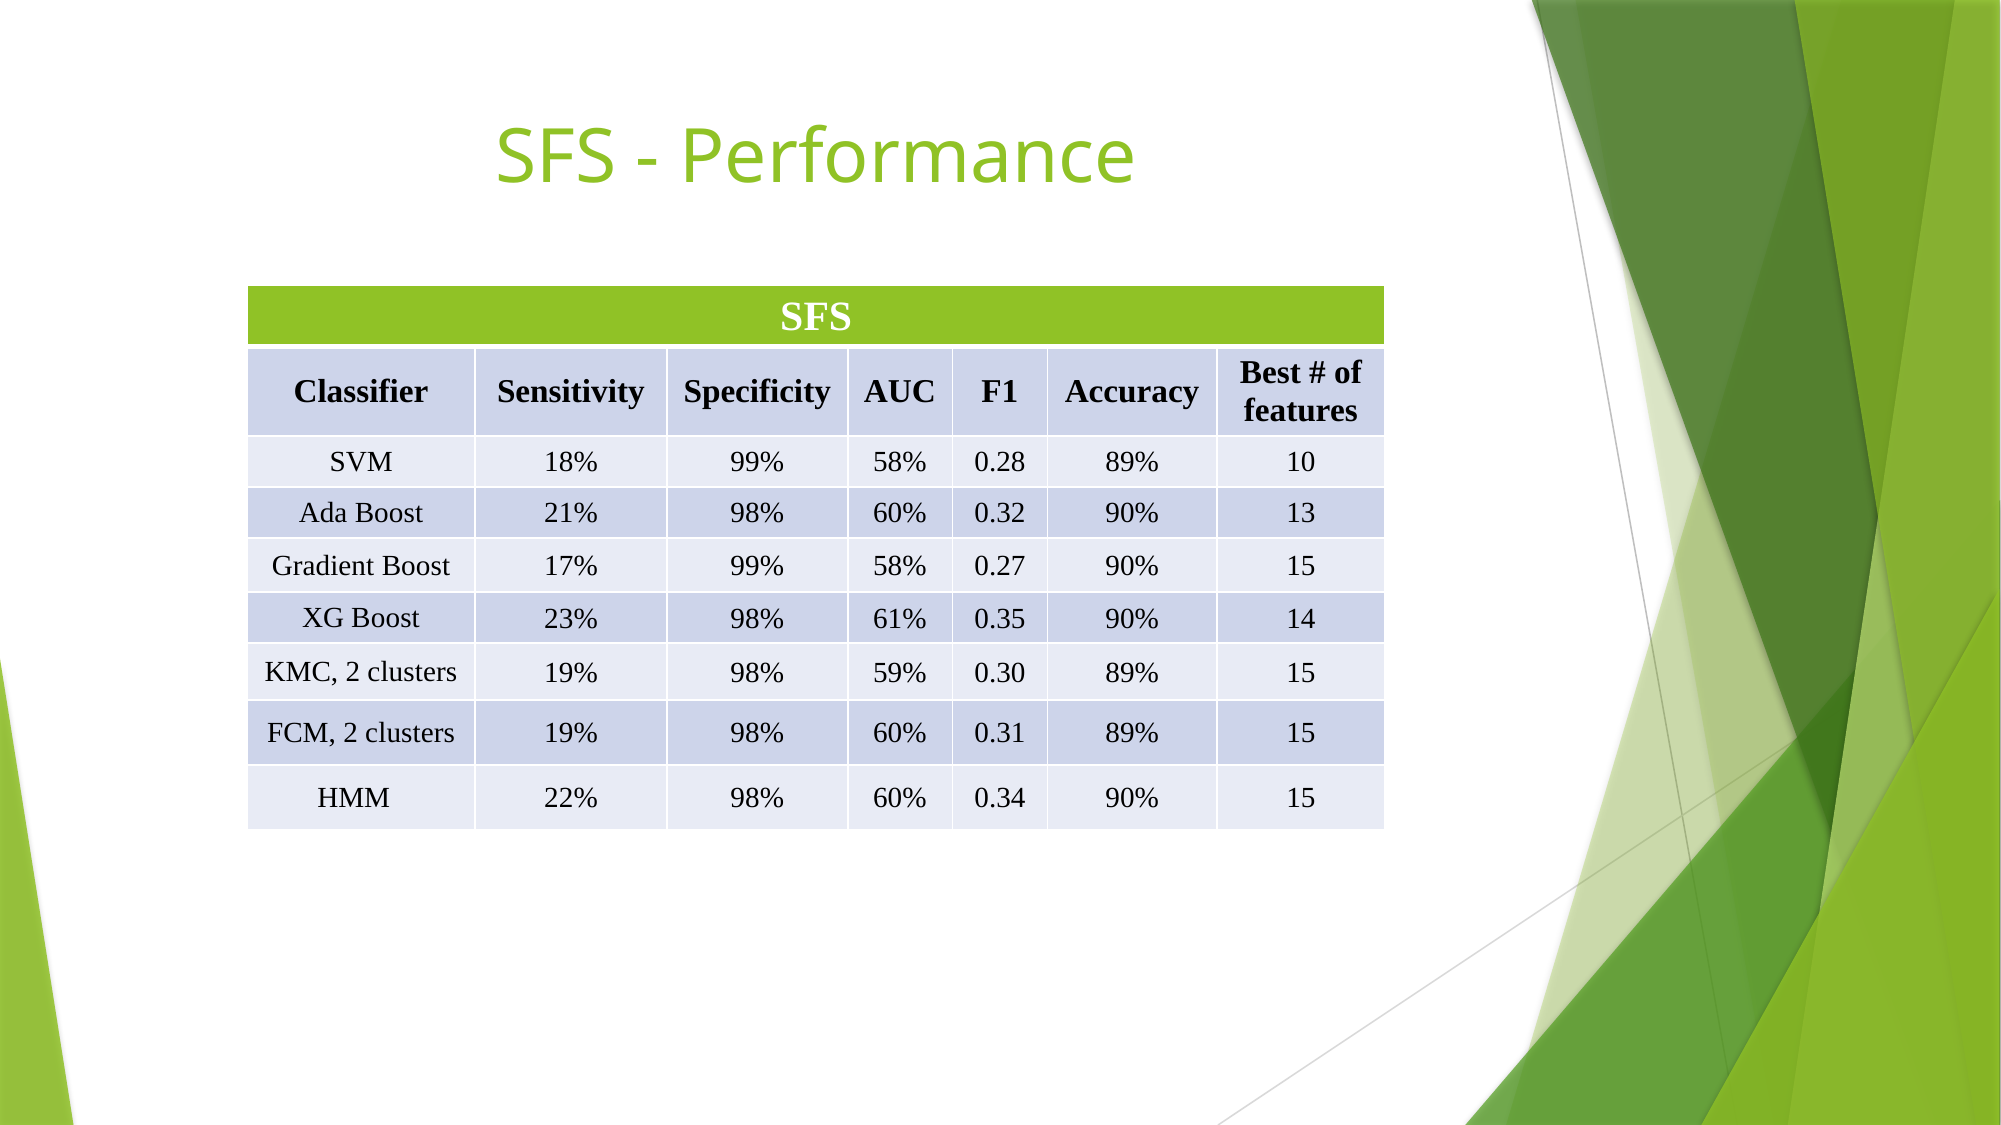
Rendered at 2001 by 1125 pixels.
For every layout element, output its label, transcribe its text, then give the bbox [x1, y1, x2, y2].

table_cell 15 [1218, 644, 1384, 699]
table_cell 0.34 [953, 766, 1047, 829]
table_cell 90% [1048, 488, 1216, 537]
table_cell XG Boost [248, 593, 474, 642]
table_cell 0.31 [953, 701, 1047, 764]
table_cell 0.32 [953, 488, 1047, 537]
table_cell Best # of features [1218, 349, 1384, 435]
table_cell 98% [668, 701, 847, 764]
table_cell HMM [248, 766, 474, 829]
table_cell 18% [476, 437, 666, 486]
table_cell F1 [953, 349, 1047, 435]
table_cell 99% [668, 539, 847, 591]
table_cell 15 [1218, 766, 1384, 829]
table_cell 90% [1048, 593, 1216, 642]
table_cell 15 [1218, 701, 1384, 764]
table_cell 0.27 [953, 539, 1047, 591]
table_cell 59% [849, 644, 952, 699]
table_cell 61% [849, 593, 952, 642]
table_cell 0.35 [953, 593, 1047, 642]
table_cell Specificity [668, 349, 847, 435]
table_cell 19% [476, 701, 666, 764]
table_cell KMC, 2 clusters [248, 644, 474, 699]
table_cell AUC [849, 349, 952, 435]
table_cell 99% [668, 437, 847, 486]
table_cell 10 [1218, 437, 1384, 486]
table_cell Ada Boost [248, 488, 474, 537]
table_cell 23% [476, 593, 666, 642]
table_cell 0.30 [953, 644, 1047, 699]
table_cell 98% [668, 593, 847, 642]
table_cell Gradient Boost [248, 539, 474, 591]
title SFS - Performance [111, 99, 1522, 317]
table_cell Accuracy [1048, 349, 1216, 435]
table_cell 90% [1048, 766, 1216, 829]
table_cell 89% [1048, 644, 1216, 699]
table_cell 0.28 [953, 437, 1047, 486]
table_cell 90% [1048, 539, 1216, 591]
table_cell Classifier [248, 349, 474, 435]
table_cell 19% [476, 644, 666, 699]
table_header SFS [248, 317, 1384, 344]
table_cell 58% [849, 437, 952, 486]
table_cell SVM [248, 437, 474, 486]
table_cell 98% [668, 766, 847, 829]
table_cell 60% [849, 488, 952, 537]
table_cell 60% [849, 701, 952, 764]
table_cell 13 [1218, 488, 1384, 537]
table_cell 22% [476, 766, 666, 829]
table_cell Sensitivity [476, 349, 666, 435]
table_cell 21% [476, 488, 666, 537]
table_cell FCM, 2 clusters [248, 701, 474, 764]
table_cell 14 [1218, 593, 1384, 642]
table_cell 60% [849, 766, 952, 829]
table_cell 98% [668, 644, 847, 699]
table_cell 89% [1048, 437, 1216, 486]
table_cell 15 [1218, 539, 1384, 591]
table_cell 98% [668, 488, 847, 537]
table_cell 89% [1048, 701, 1216, 764]
table_cell 58% [849, 539, 952, 591]
table_cell 17% [476, 539, 666, 591]
